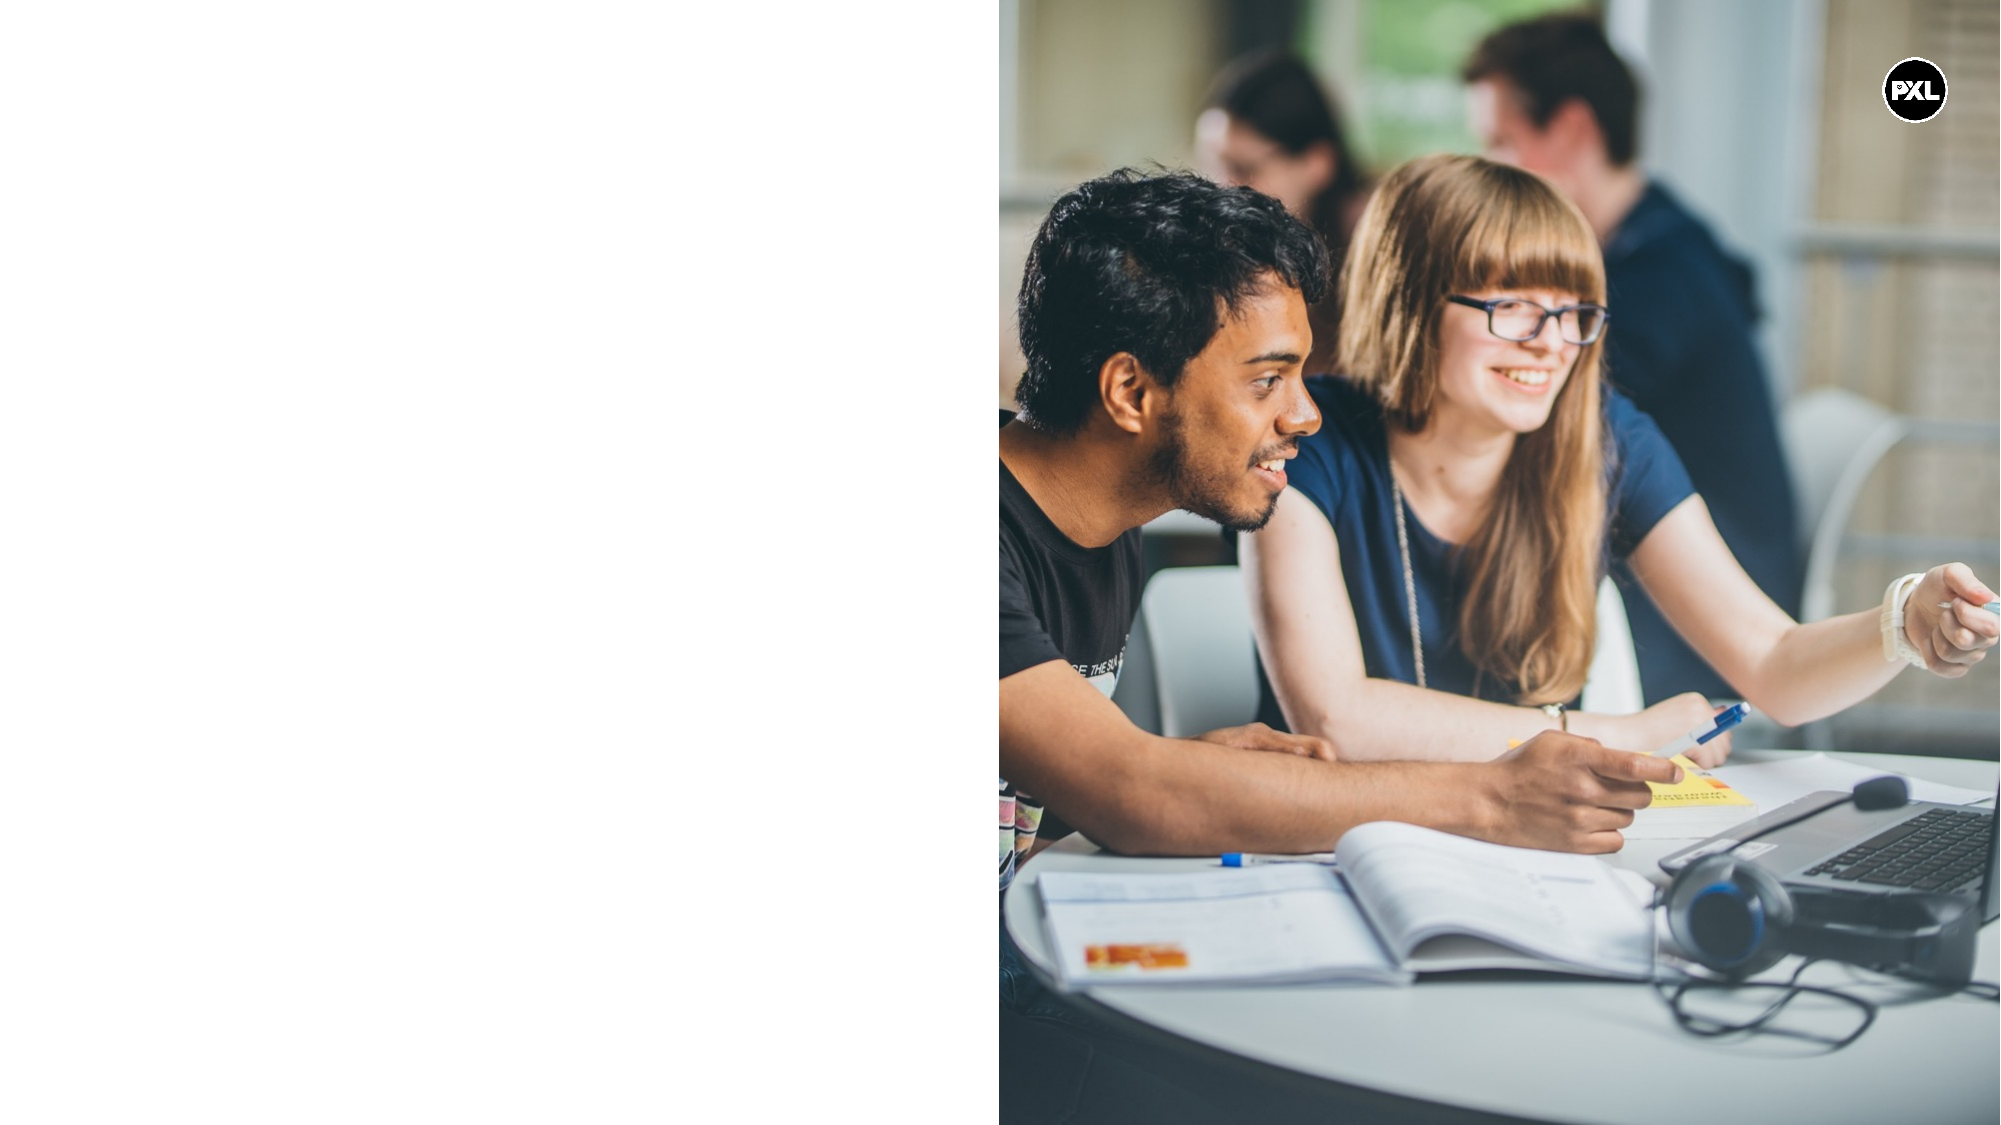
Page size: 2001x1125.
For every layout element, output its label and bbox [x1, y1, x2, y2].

picture [999, 0, 2000, 1125]
